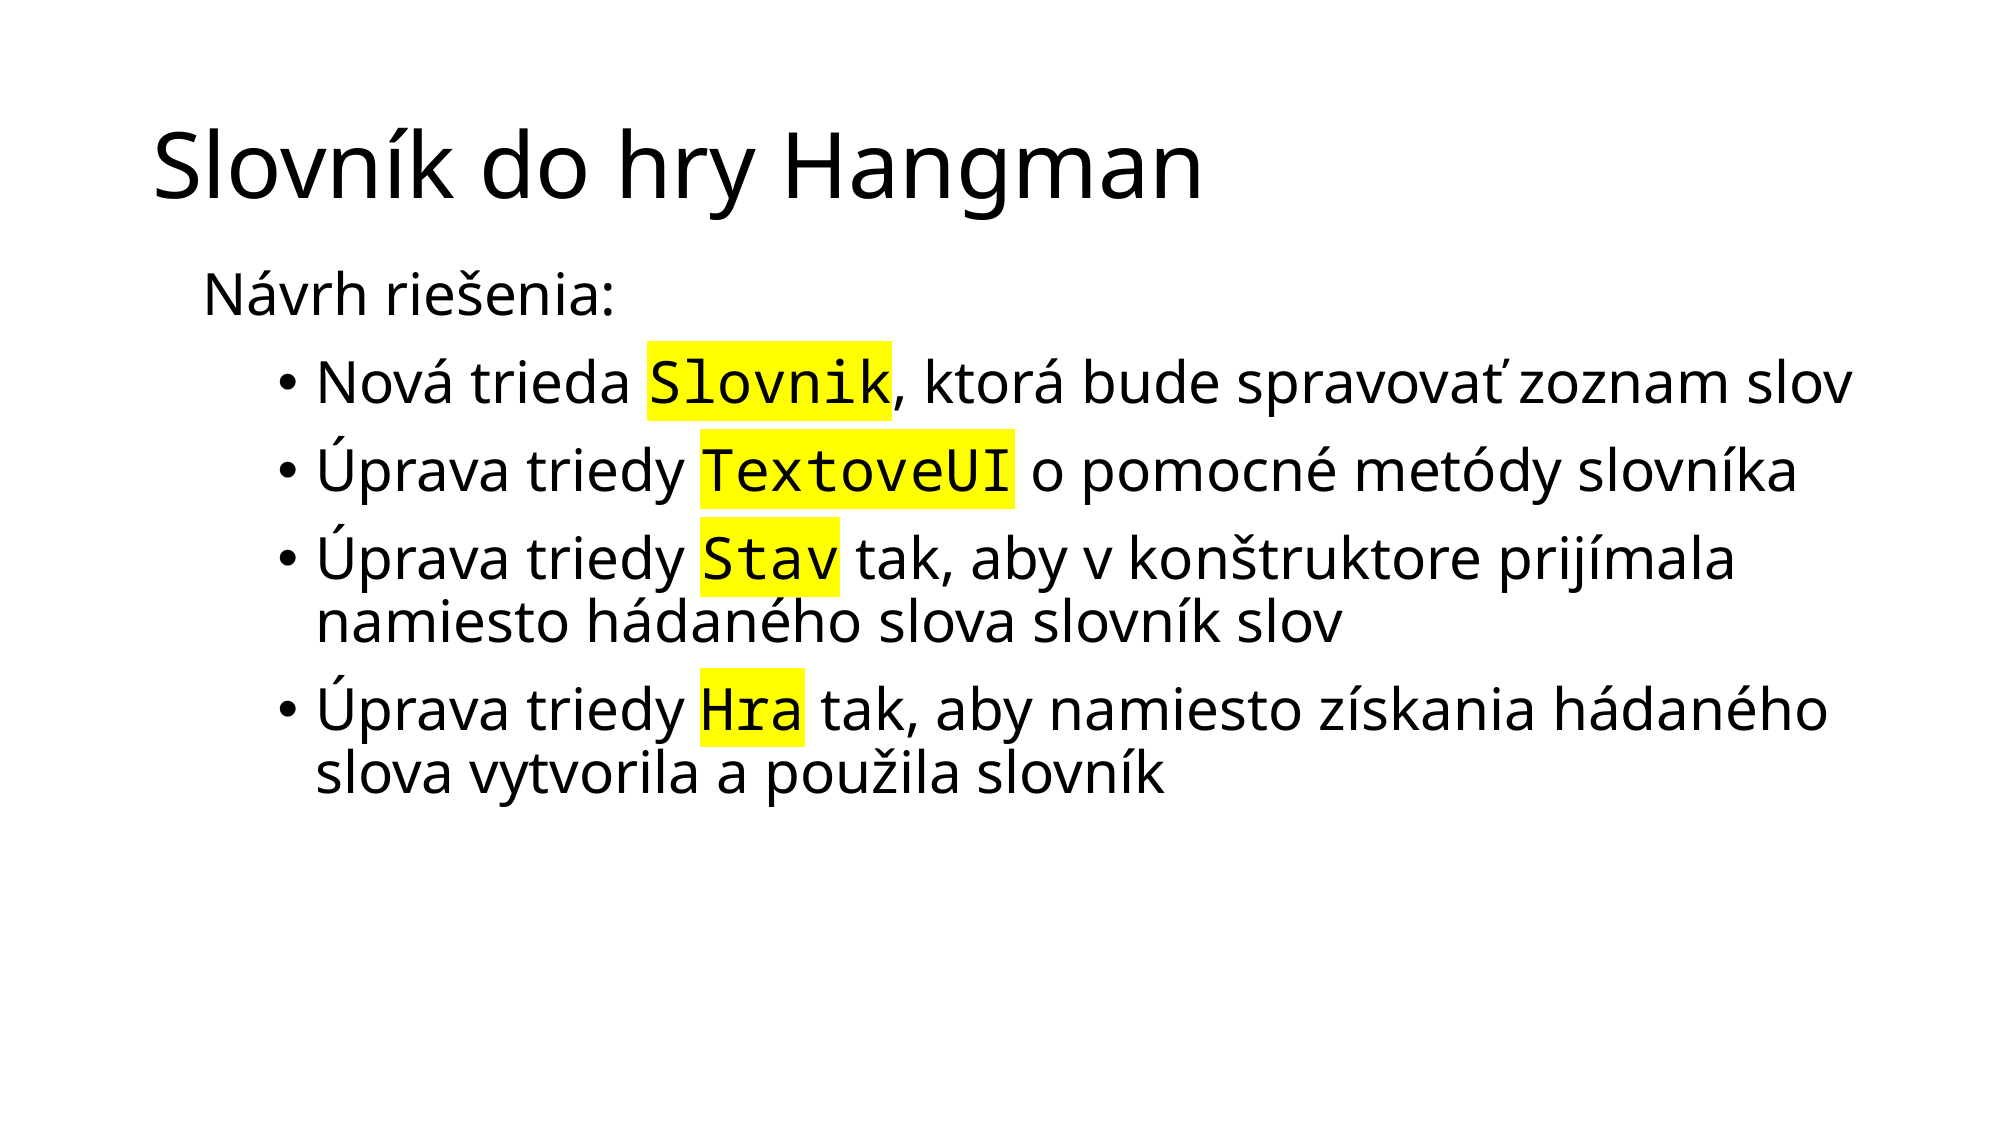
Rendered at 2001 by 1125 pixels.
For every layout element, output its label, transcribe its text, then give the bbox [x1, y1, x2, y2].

list Návrh riešenia: Nová trieda Slovnik, ktorá bude spravovať zoznam slov Úprava triedy TextoveUI o pomocné metódy slovníka Úprava triedy Stav tak, aby v konštruktore prijímala namiesto hádaného slova slovník slov Úprava triedy Hra tak, aby namiesto získania hádaného slova vytvorila a použila slovník [187, 257, 1898, 1034]
title Slovník do hry Hangman [137, 59, 1863, 278]
